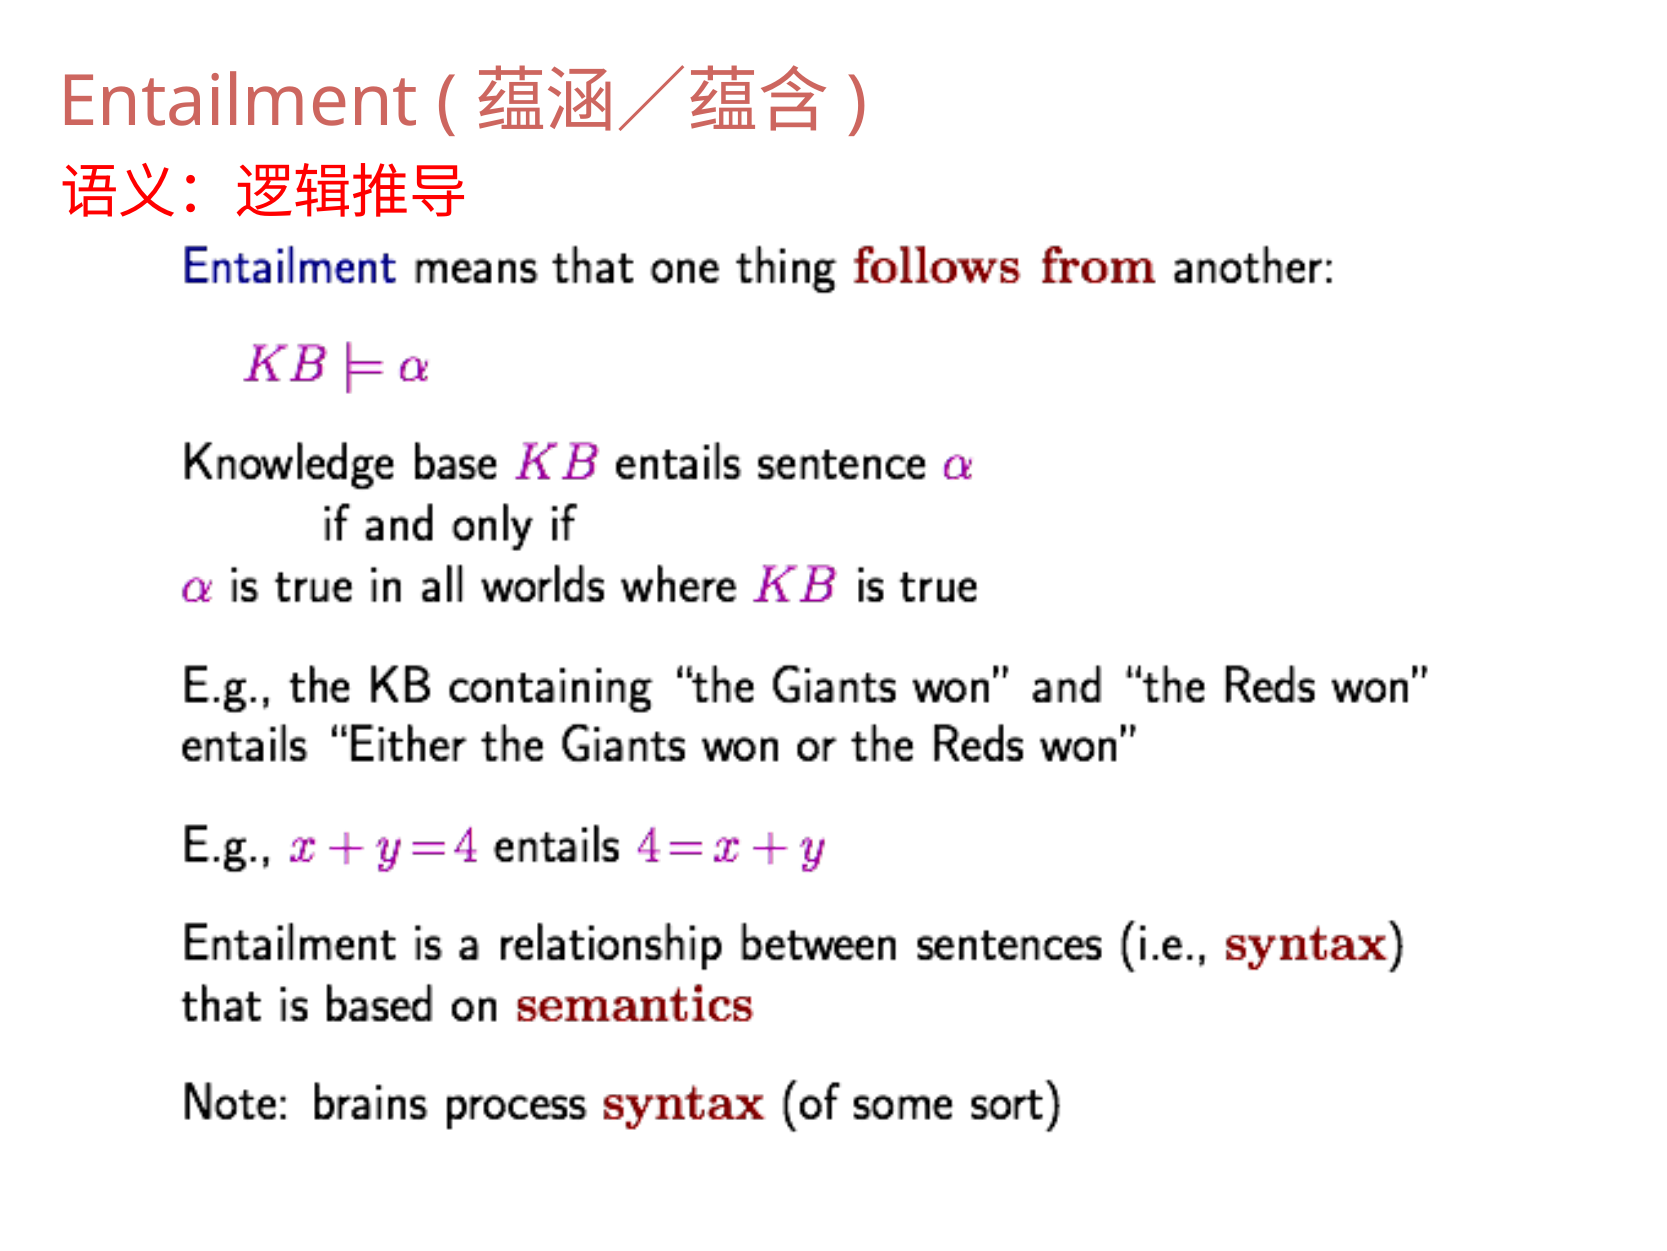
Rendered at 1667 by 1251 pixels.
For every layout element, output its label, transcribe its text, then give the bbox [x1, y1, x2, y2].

picture [166, 237, 1451, 1147]
list Entailment (蕴涵／蕴含) [51, 47, 1613, 161]
text_box 语义：逻辑推导 [51, 145, 477, 233]
